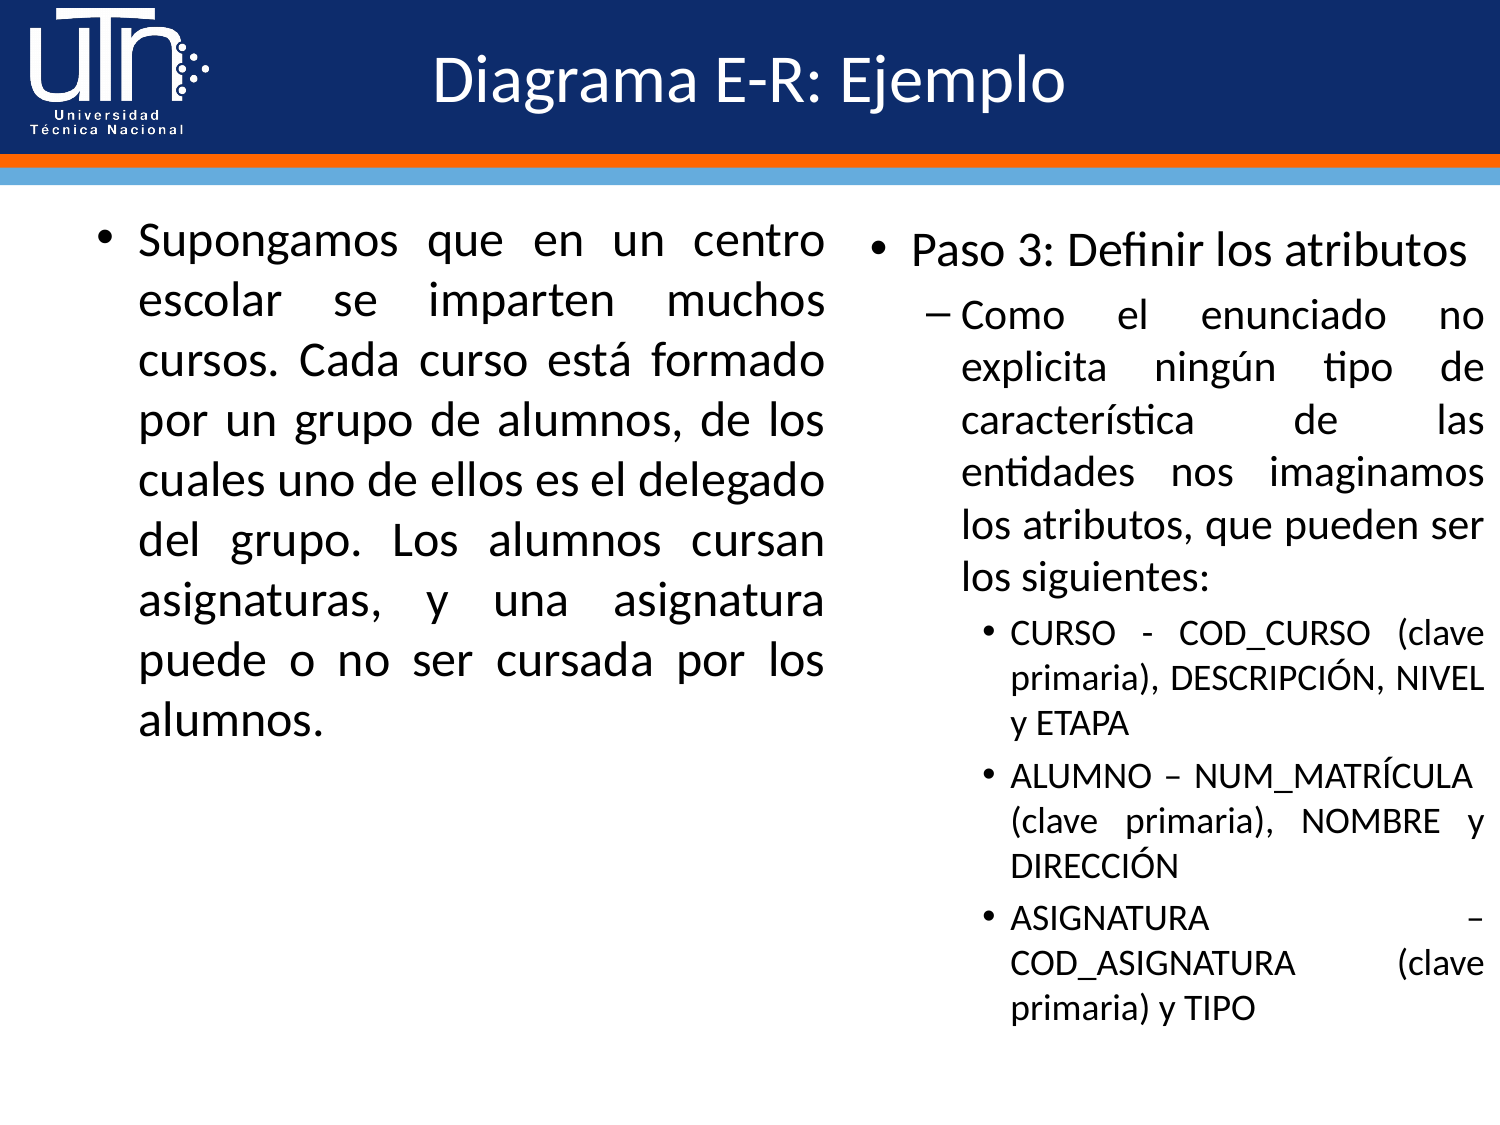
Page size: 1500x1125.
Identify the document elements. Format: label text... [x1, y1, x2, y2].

list Supongamos que en un centro escolar se imparten muchos cursos. Cada curso está formado por un grupo de alumnos, de los cuales uno de ellos es el delegado del grupo. Los alumnos cursan asignaturas, y una asignatura puede o no ser cursada por los alumnos. [81, 198, 841, 1012]
list Paso 3: Definir los atributos Como el enunciado no explicita ningún tipo de característica de las entidades nos imaginamos los atributos, que pueden ser los siguientes: CURSO - COD_CURSO (clave primaria), DESCRIPCIÓN, NIVEL y ETAPA ALUMNO – NUM_MATRÍCULA (clave primaria), NOMBRE y DIRECCIÓN ASIGNATURA – COD_ASIGNATURA (clave primaria) y TIPO [854, 209, 1500, 1125]
title Diagrama E-R: Ejemplo [0, 0, 1500, 154]
